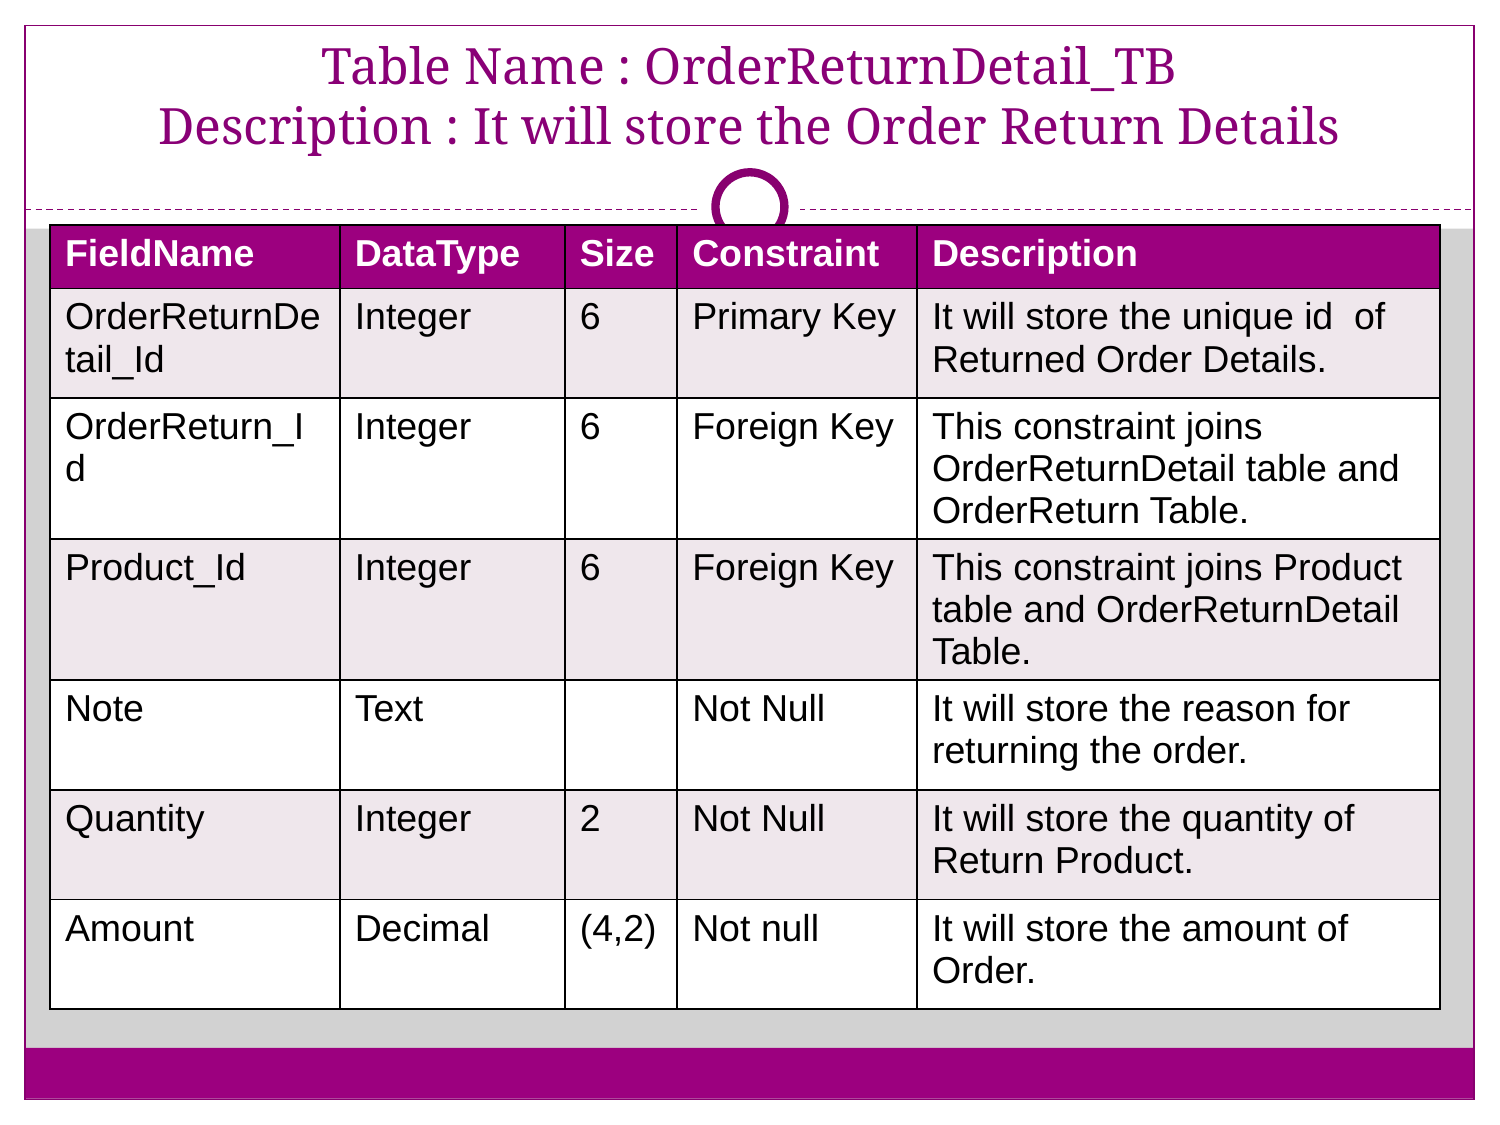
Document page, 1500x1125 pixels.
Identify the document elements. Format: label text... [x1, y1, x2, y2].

table_cell Integer [341, 399, 564, 538]
table_header Constraint [678, 226, 916, 288]
table_cell Not null [678, 900, 916, 1008]
table_cell 6 [566, 540, 676, 679]
table_cell It will store the amount of Order. [918, 900, 1439, 1008]
table_cell Foreign Key [678, 399, 916, 538]
table_cell Decimal [341, 900, 564, 1008]
table_header Size [566, 226, 676, 288]
table_cell 6 [566, 289, 676, 397]
table_cell Not Null [678, 791, 916, 899]
table_cell Integer [341, 540, 564, 679]
table_cell Integer [341, 791, 564, 899]
table_cell Not Null [678, 681, 916, 789]
table_cell Note [51, 681, 339, 789]
table_cell Product_Id [51, 540, 339, 679]
table_header DataType [341, 226, 564, 288]
title Table Name : OrderReturnDetail_TB Description : It will store the Order Return Details [49, 37, 1450, 162]
table_cell OrderReturnDetail_Id [51, 289, 339, 397]
table_cell It will store the unique id of Returned Order Details. [918, 289, 1439, 397]
table_cell It will store the quantity of Return Product. [918, 791, 1439, 899]
table_cell Amount [51, 900, 339, 1008]
table_cell Text [341, 681, 564, 789]
table_cell 2 [566, 791, 676, 899]
table_header FieldName [51, 226, 339, 288]
table_cell This constraint joins Product table and OrderReturnDetail Table. [918, 540, 1439, 679]
table_cell OrderReturn_Id [51, 399, 339, 538]
table_cell Foreign Key [678, 540, 916, 679]
table_cell This constraint joins OrderReturnDetail table and OrderReturn Table. [918, 399, 1439, 538]
table_cell Integer [341, 289, 564, 397]
table_cell (4,2) [566, 900, 676, 1008]
table_cell Quantity [51, 791, 339, 899]
table_cell Primary Key [678, 289, 916, 397]
table_header Description [918, 226, 1439, 288]
table_cell [566, 681, 676, 789]
table_cell 6 [566, 399, 676, 538]
table_cell It will store the reason for returning the order. [918, 681, 1439, 789]
